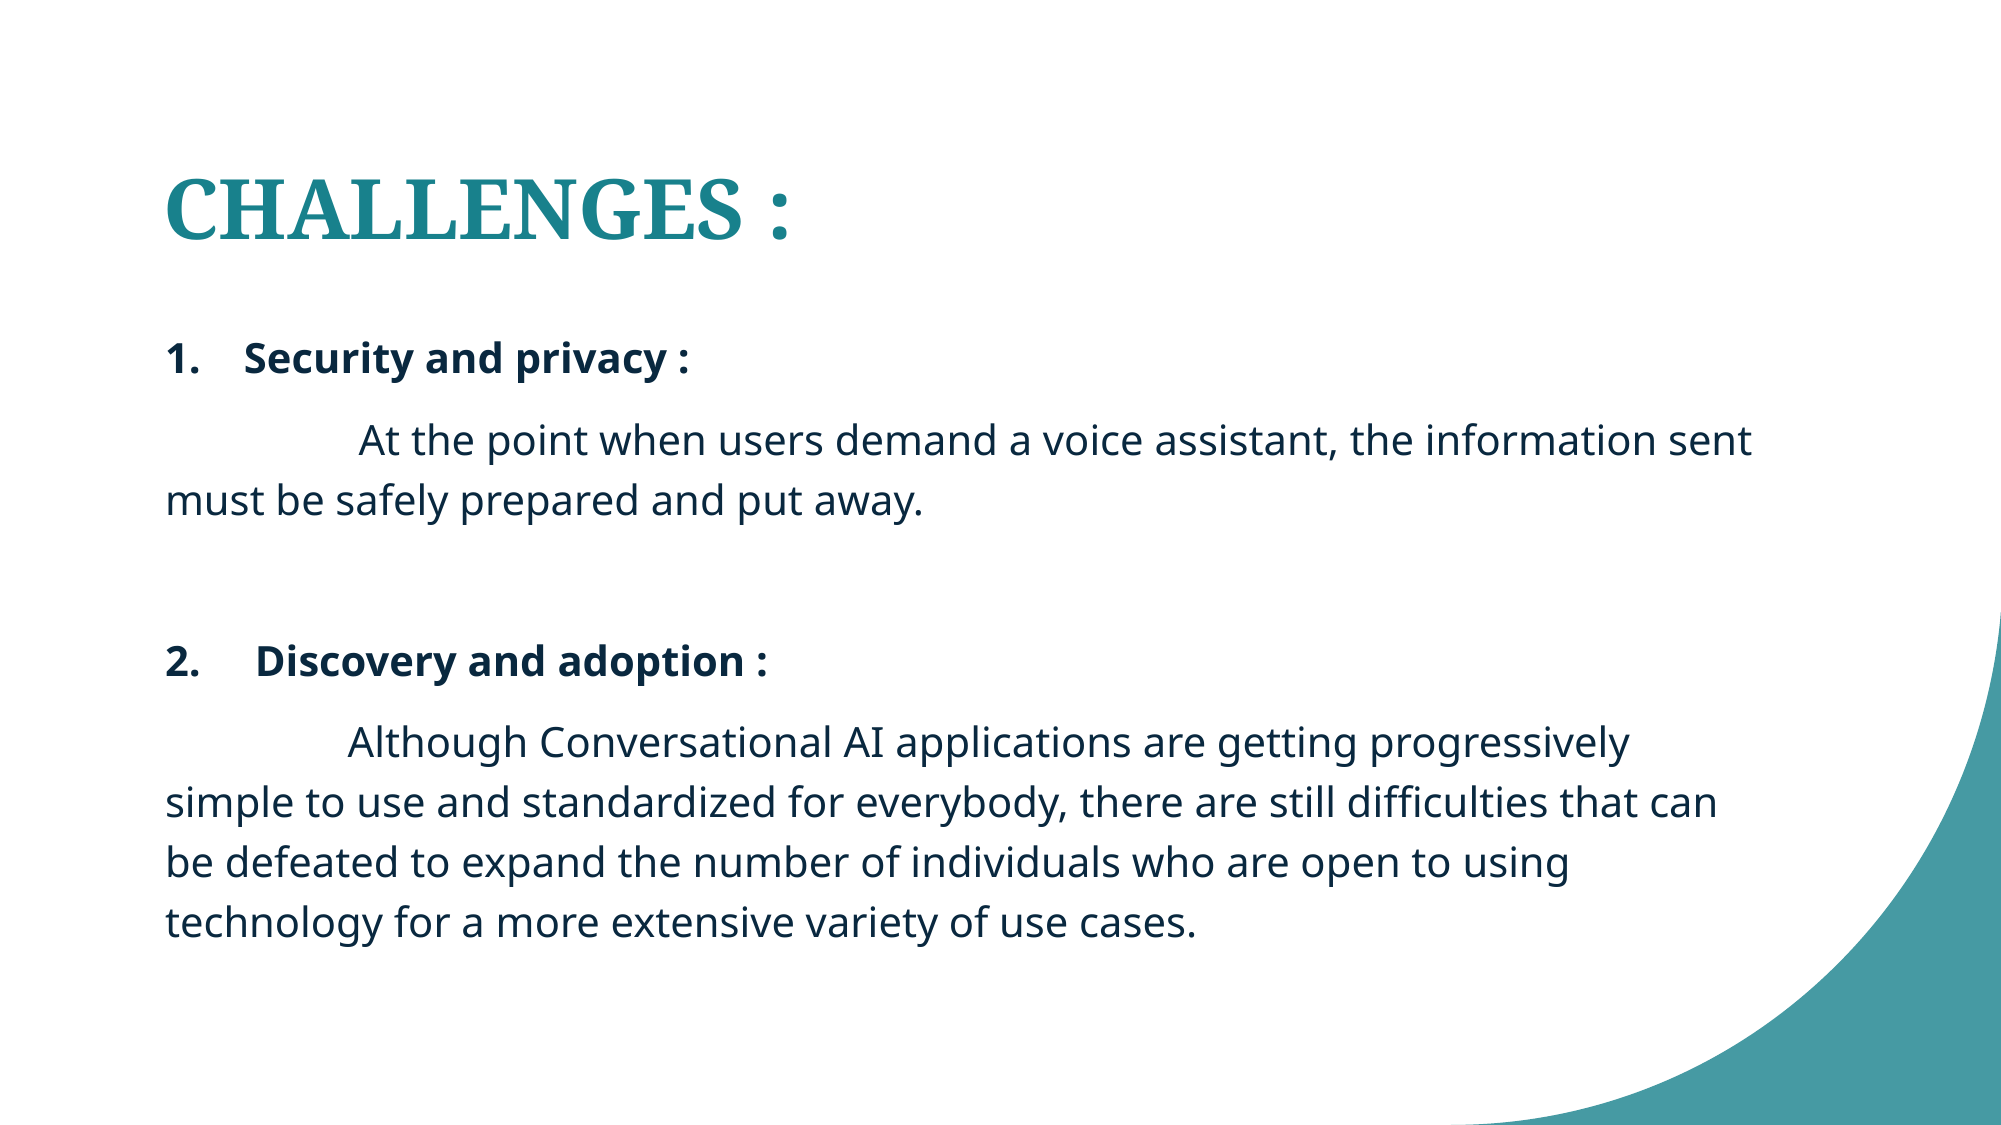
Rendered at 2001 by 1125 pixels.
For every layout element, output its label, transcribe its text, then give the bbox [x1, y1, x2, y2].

list 1. Security and privacy : At the point when users demand a voice assistant, the information sent must be safely prepared and put away. 2. Discovery and adoption : Although Conversational AI applications are getting progressively simple to use and standardized for everybody, there are still difficulties that can be defeated to expand the number of individuals who are open to using technology for a more extensive variety of use cases. [150, 314, 1777, 992]
title CHALLENGES : [148, 96, 1775, 315]
